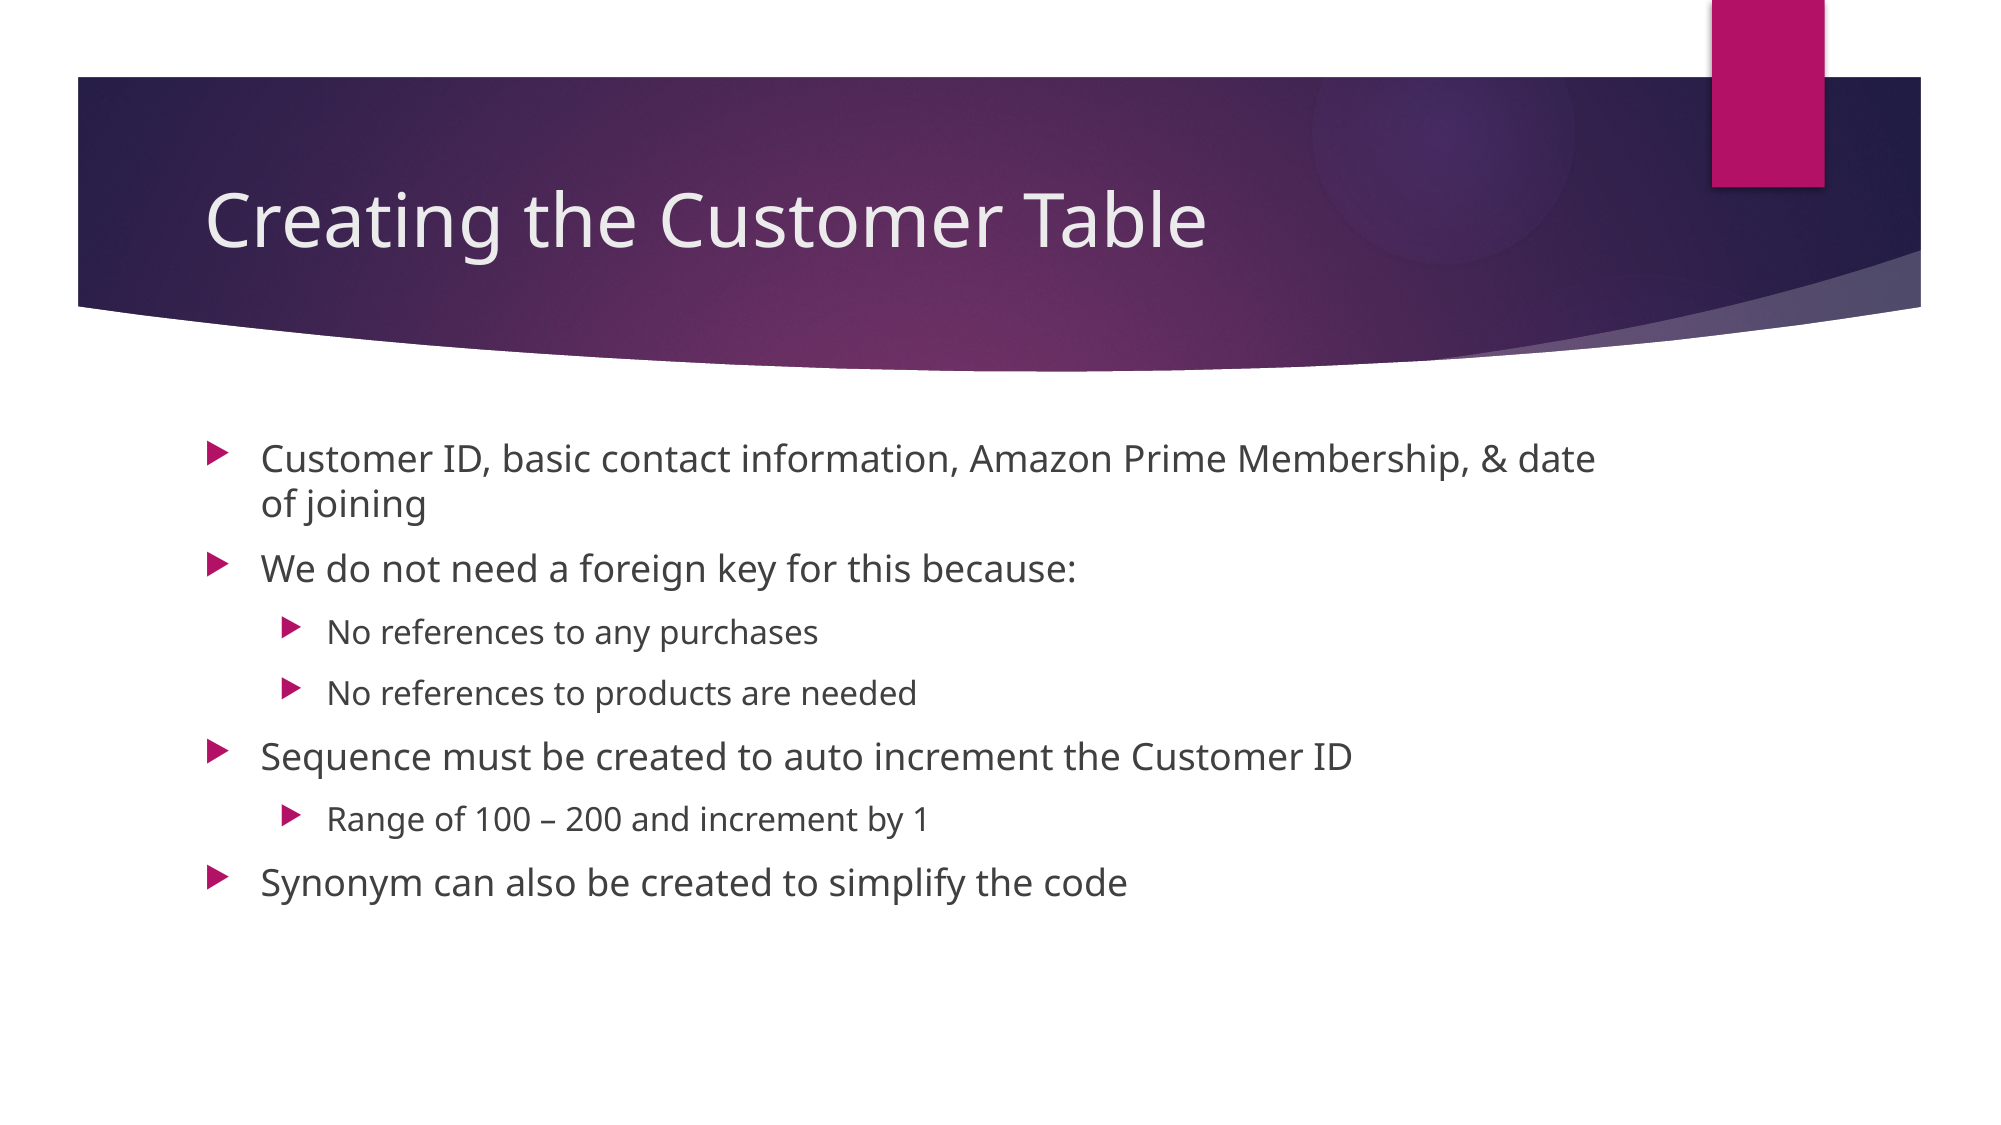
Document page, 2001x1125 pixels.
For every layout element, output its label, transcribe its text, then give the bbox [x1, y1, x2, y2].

list Customer ID, basic contact information, Amazon Prime Membership, & date of joining We do not need a foreign key for this because: No references to any purchases No references to products are needed Sequence must be created to auto increment the Customer ID Range of 100 – 200 and increment by 1 Synonym can also be created to simplify the code [189, 427, 1638, 988]
title Creating the Customer Table [189, 159, 1627, 276]
